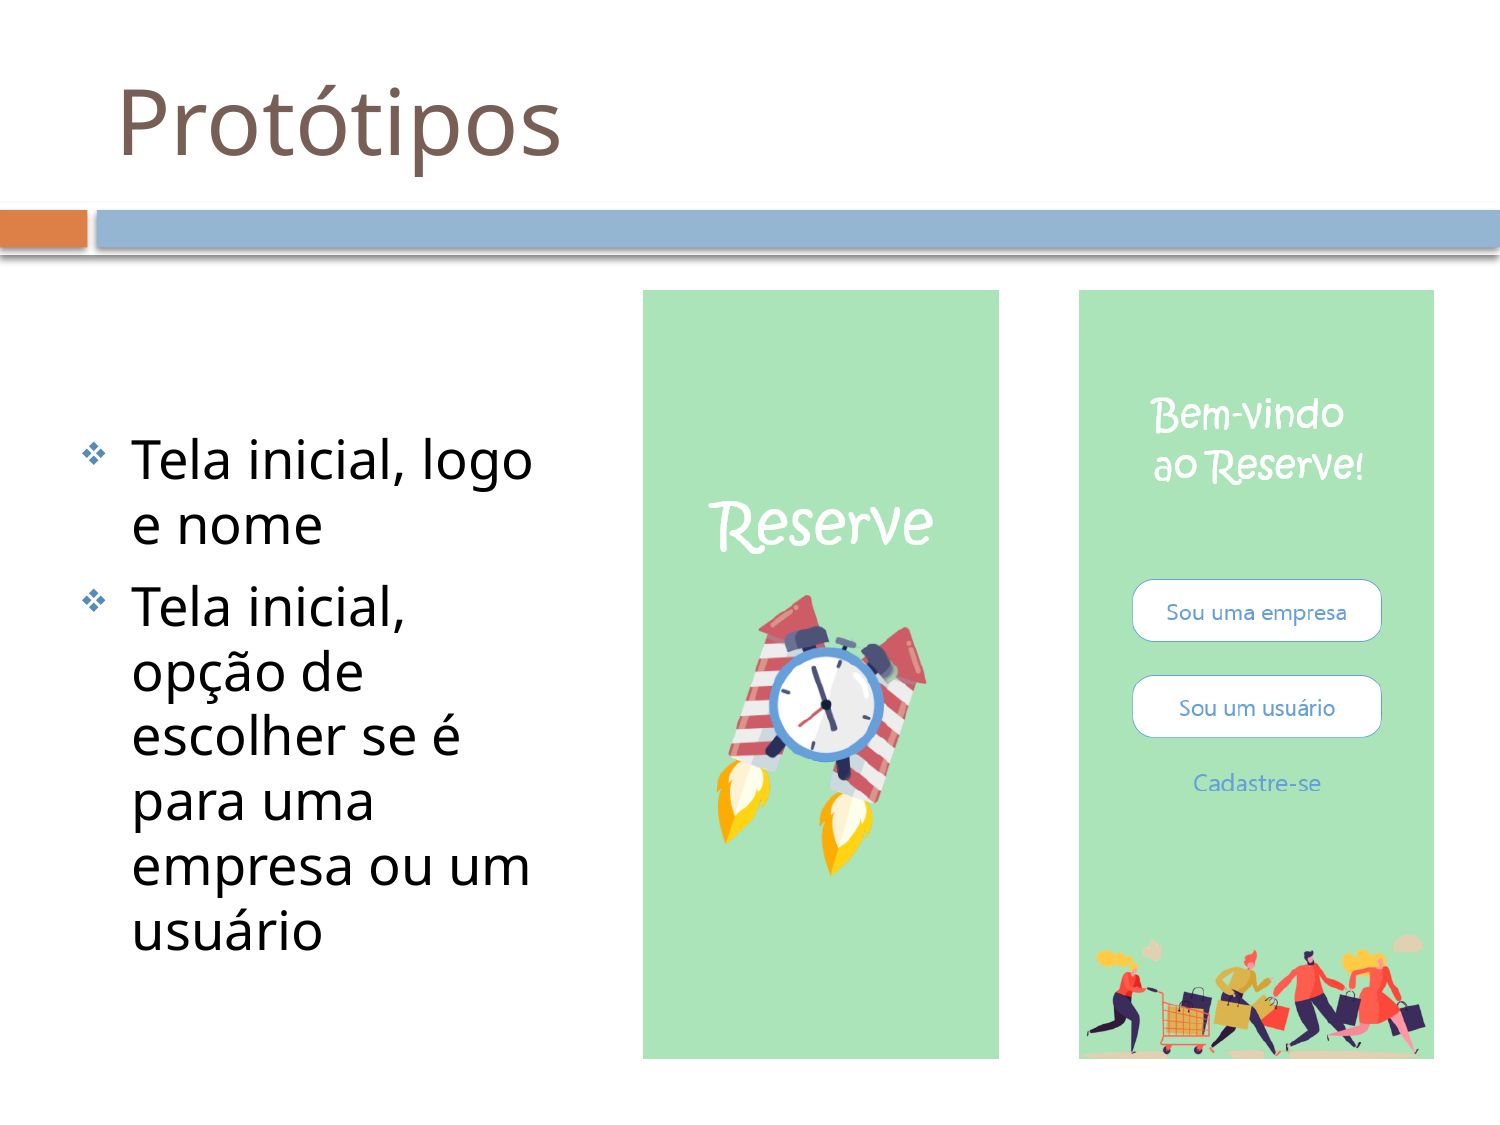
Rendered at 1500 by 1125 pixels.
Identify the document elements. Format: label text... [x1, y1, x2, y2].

title Protótipos [100, 37, 1438, 200]
picture [643, 290, 999, 1059]
list Tela inicial, logo e nome Tela inicial, opção de escolher se é para uma empresa ou um usuário [64, 417, 561, 932]
picture [1078, 290, 1435, 1059]
